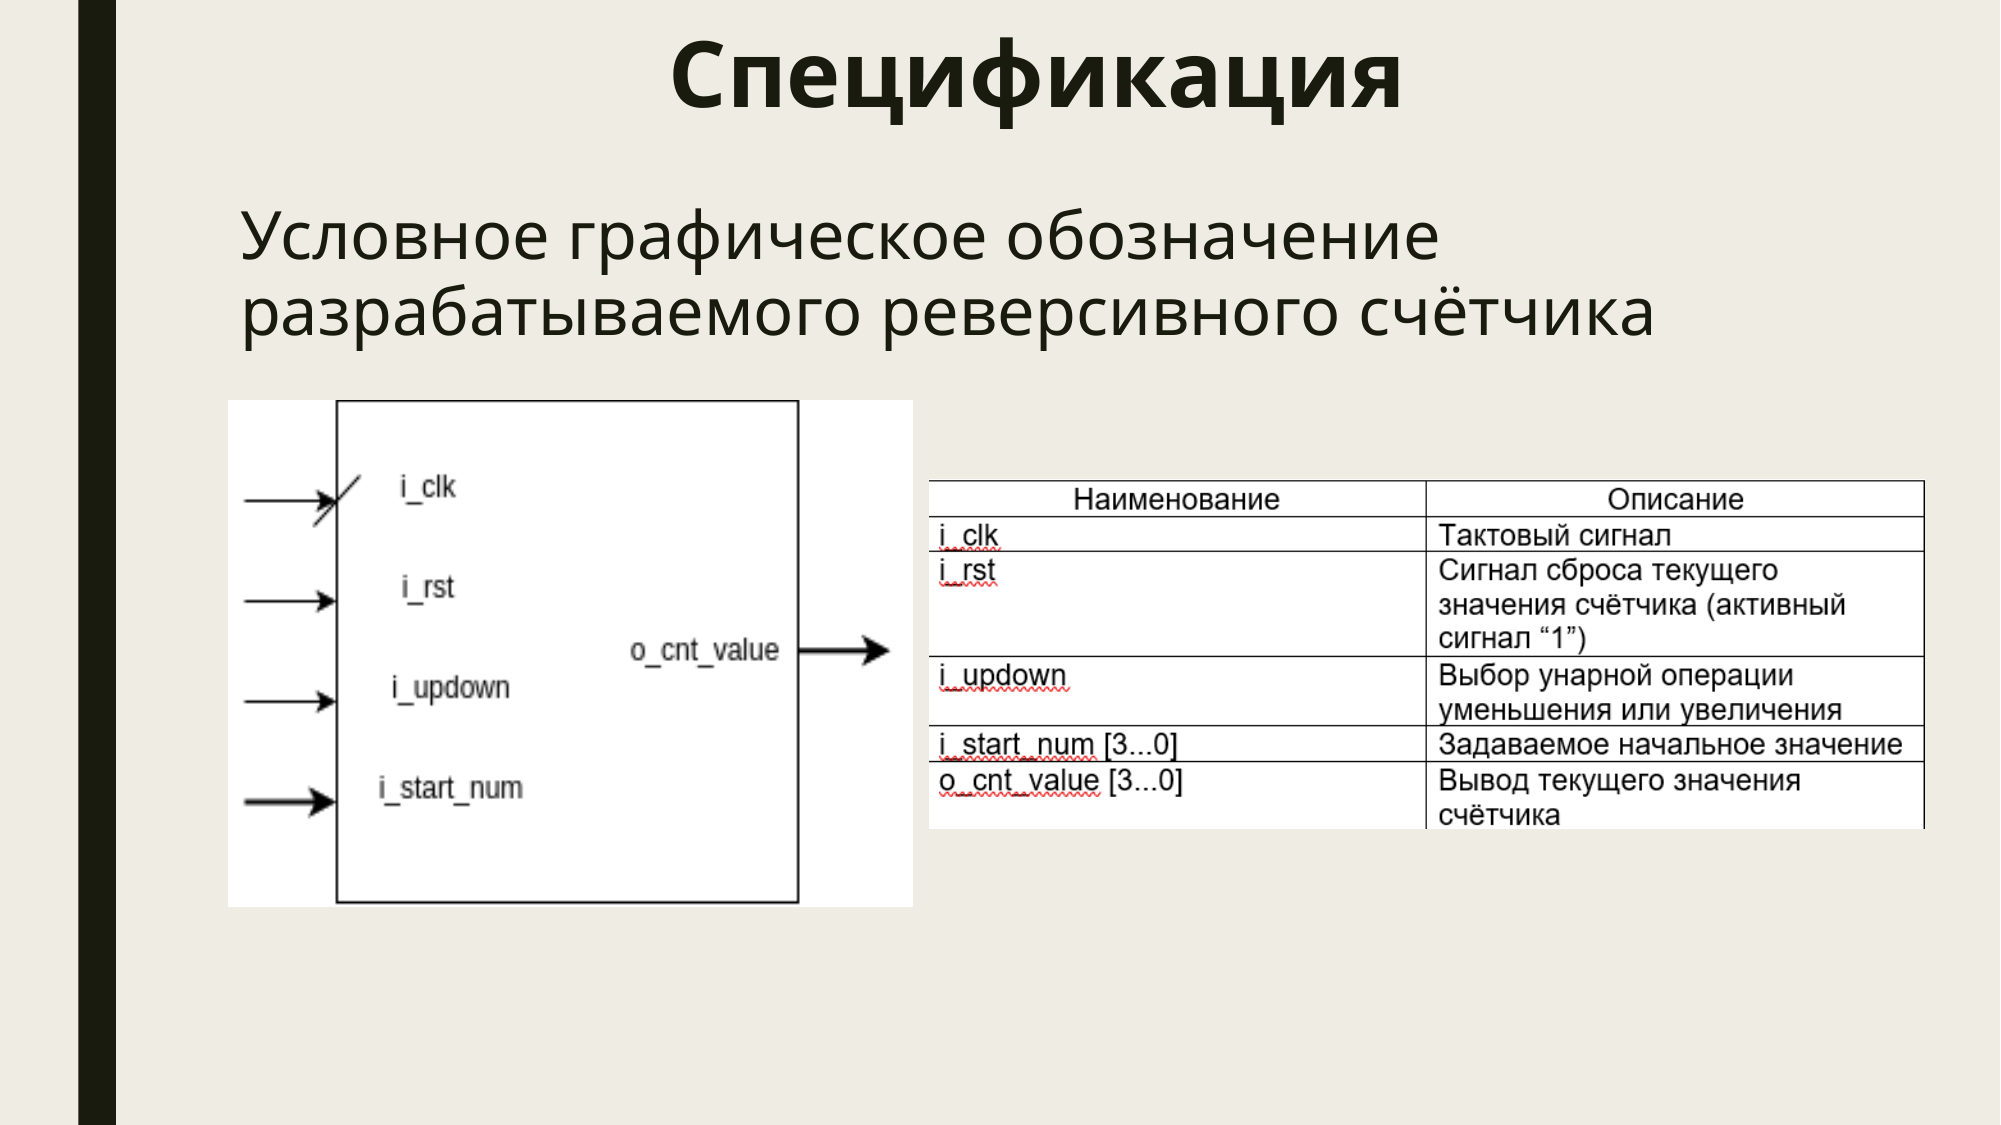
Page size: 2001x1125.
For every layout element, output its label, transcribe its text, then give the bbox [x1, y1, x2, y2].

picture [929, 479, 1925, 829]
picture [228, 400, 913, 907]
title Спецификация [228, 21, 1871, 191]
list Условное графическое обозначение разрабатываемого реверсивного счётчика [225, 191, 1918, 686]
